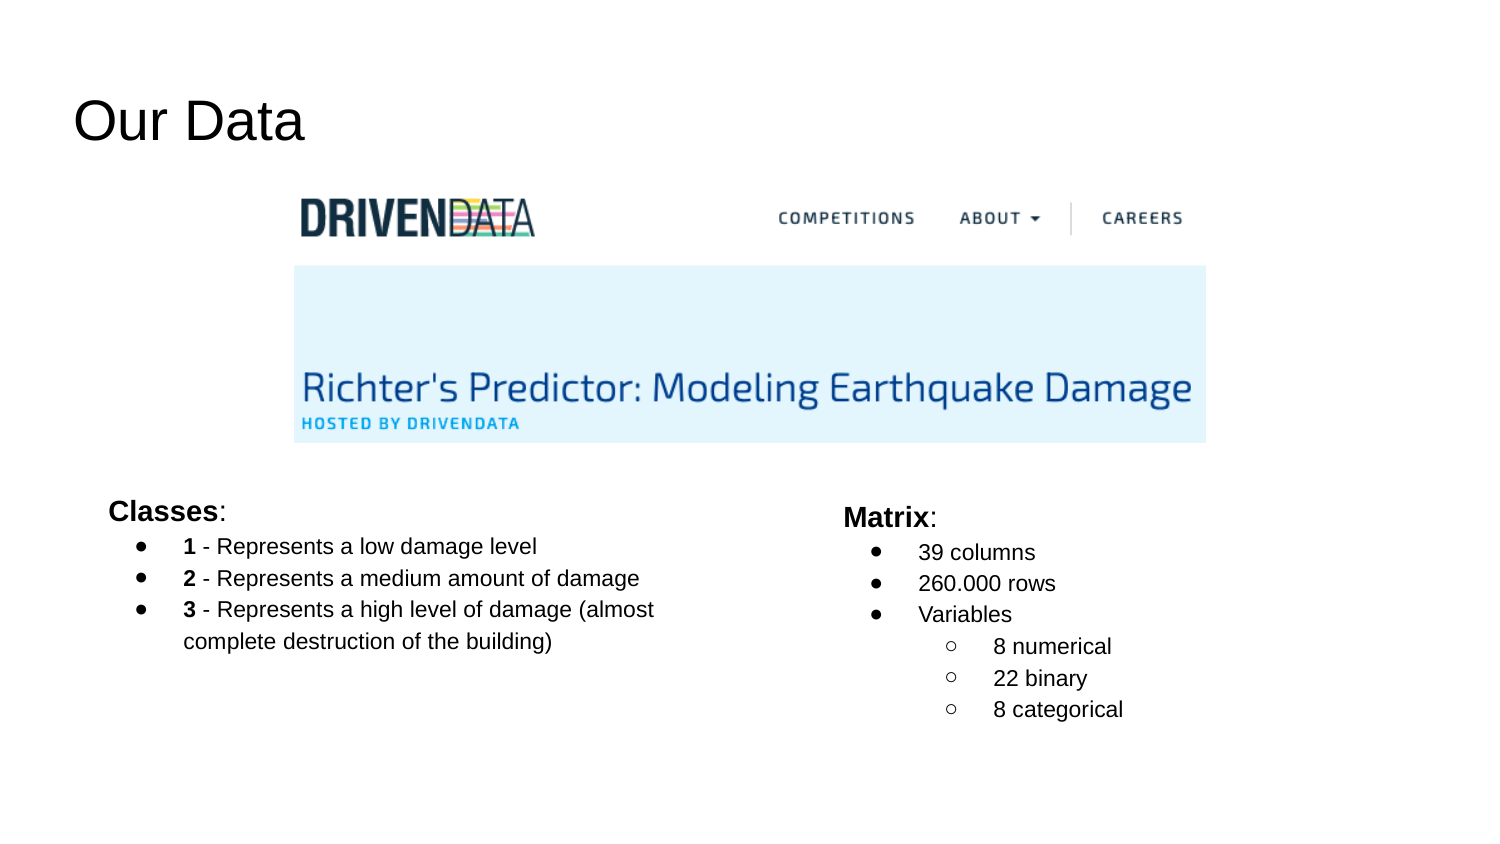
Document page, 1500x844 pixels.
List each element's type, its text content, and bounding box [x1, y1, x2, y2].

picture [294, 190, 1206, 443]
text_box Classes: 1 - Represents a low damage level 2 - Represents a medium amount of damage 3 - Represents a high level of damage (almost complete destruction of the building) [93, 477, 670, 669]
text_box Matrix: 39 columns 260.000 rows Variables 8 numerical 22 binary 8 categorical [828, 477, 1405, 738]
title Our Data [58, 74, 1457, 169]
